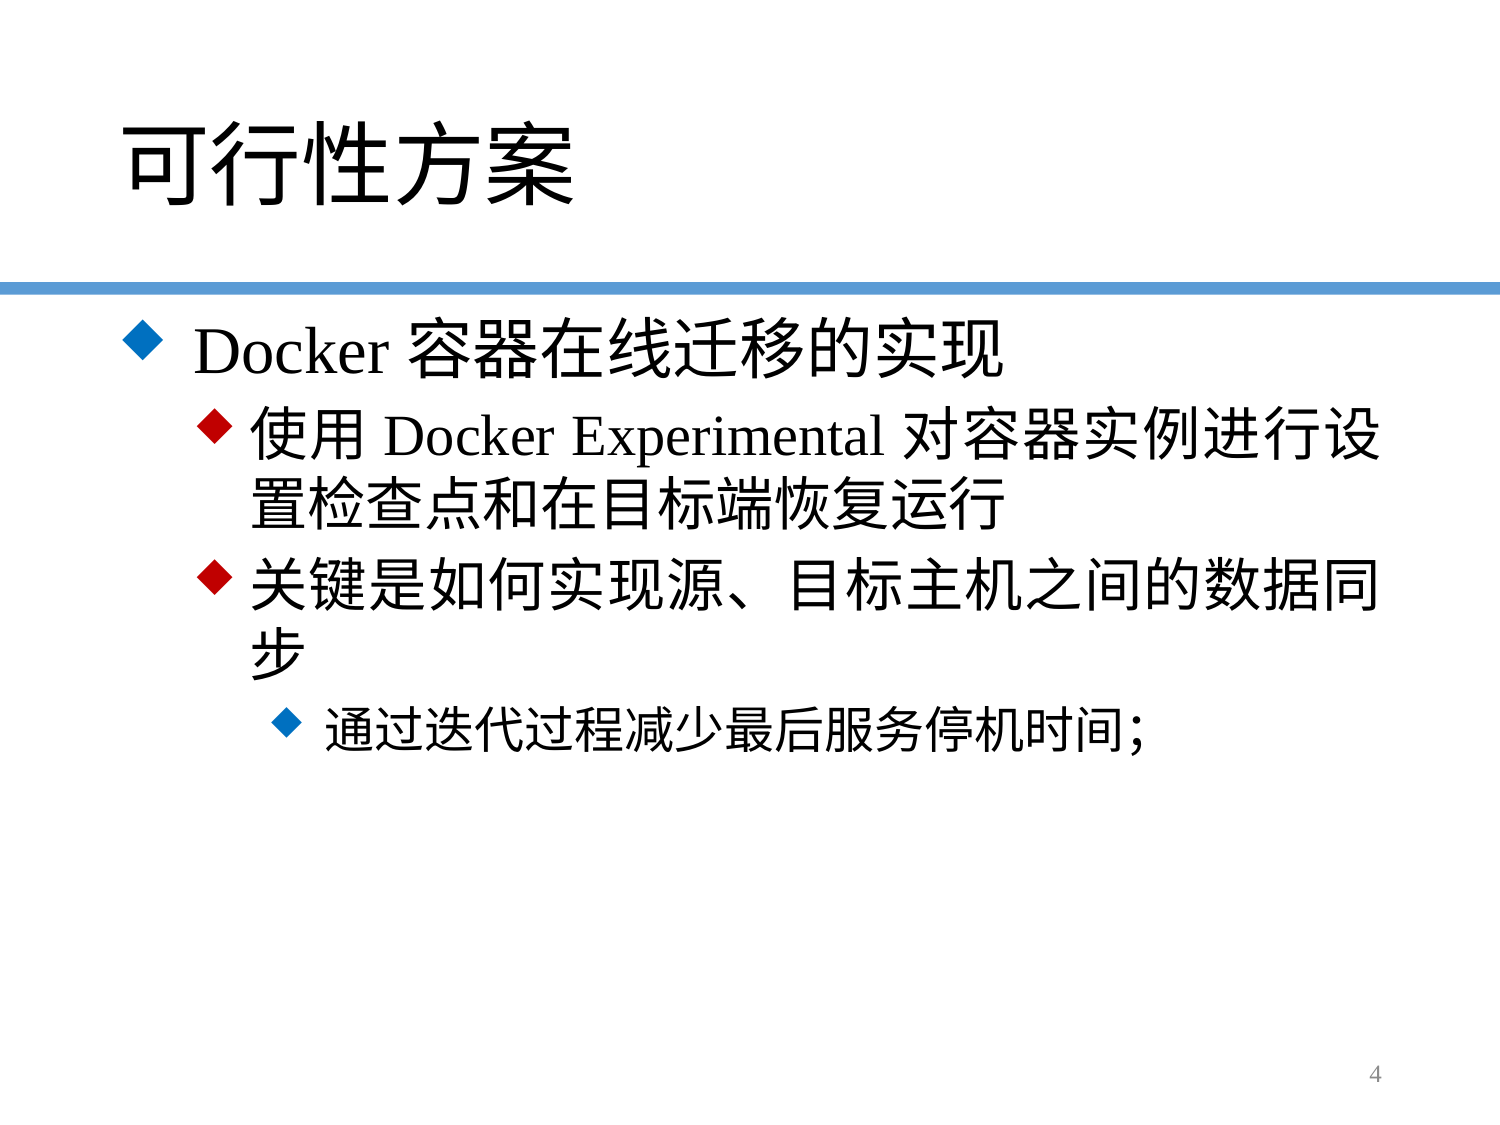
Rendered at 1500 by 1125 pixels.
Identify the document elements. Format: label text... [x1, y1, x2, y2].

list Docker容器在线迁移的实现 使用Docker Experimental对容器实例进行设置检查点和在目标端恢复运行 关键是如何实现源、目标主机之间的数据同步 通过迭代过程减少最后服务停机时间； [103, 299, 1397, 1014]
title 可行性方案 [103, 59, 1397, 278]
slide_number 4 [1059, 1042, 1397, 1103]
